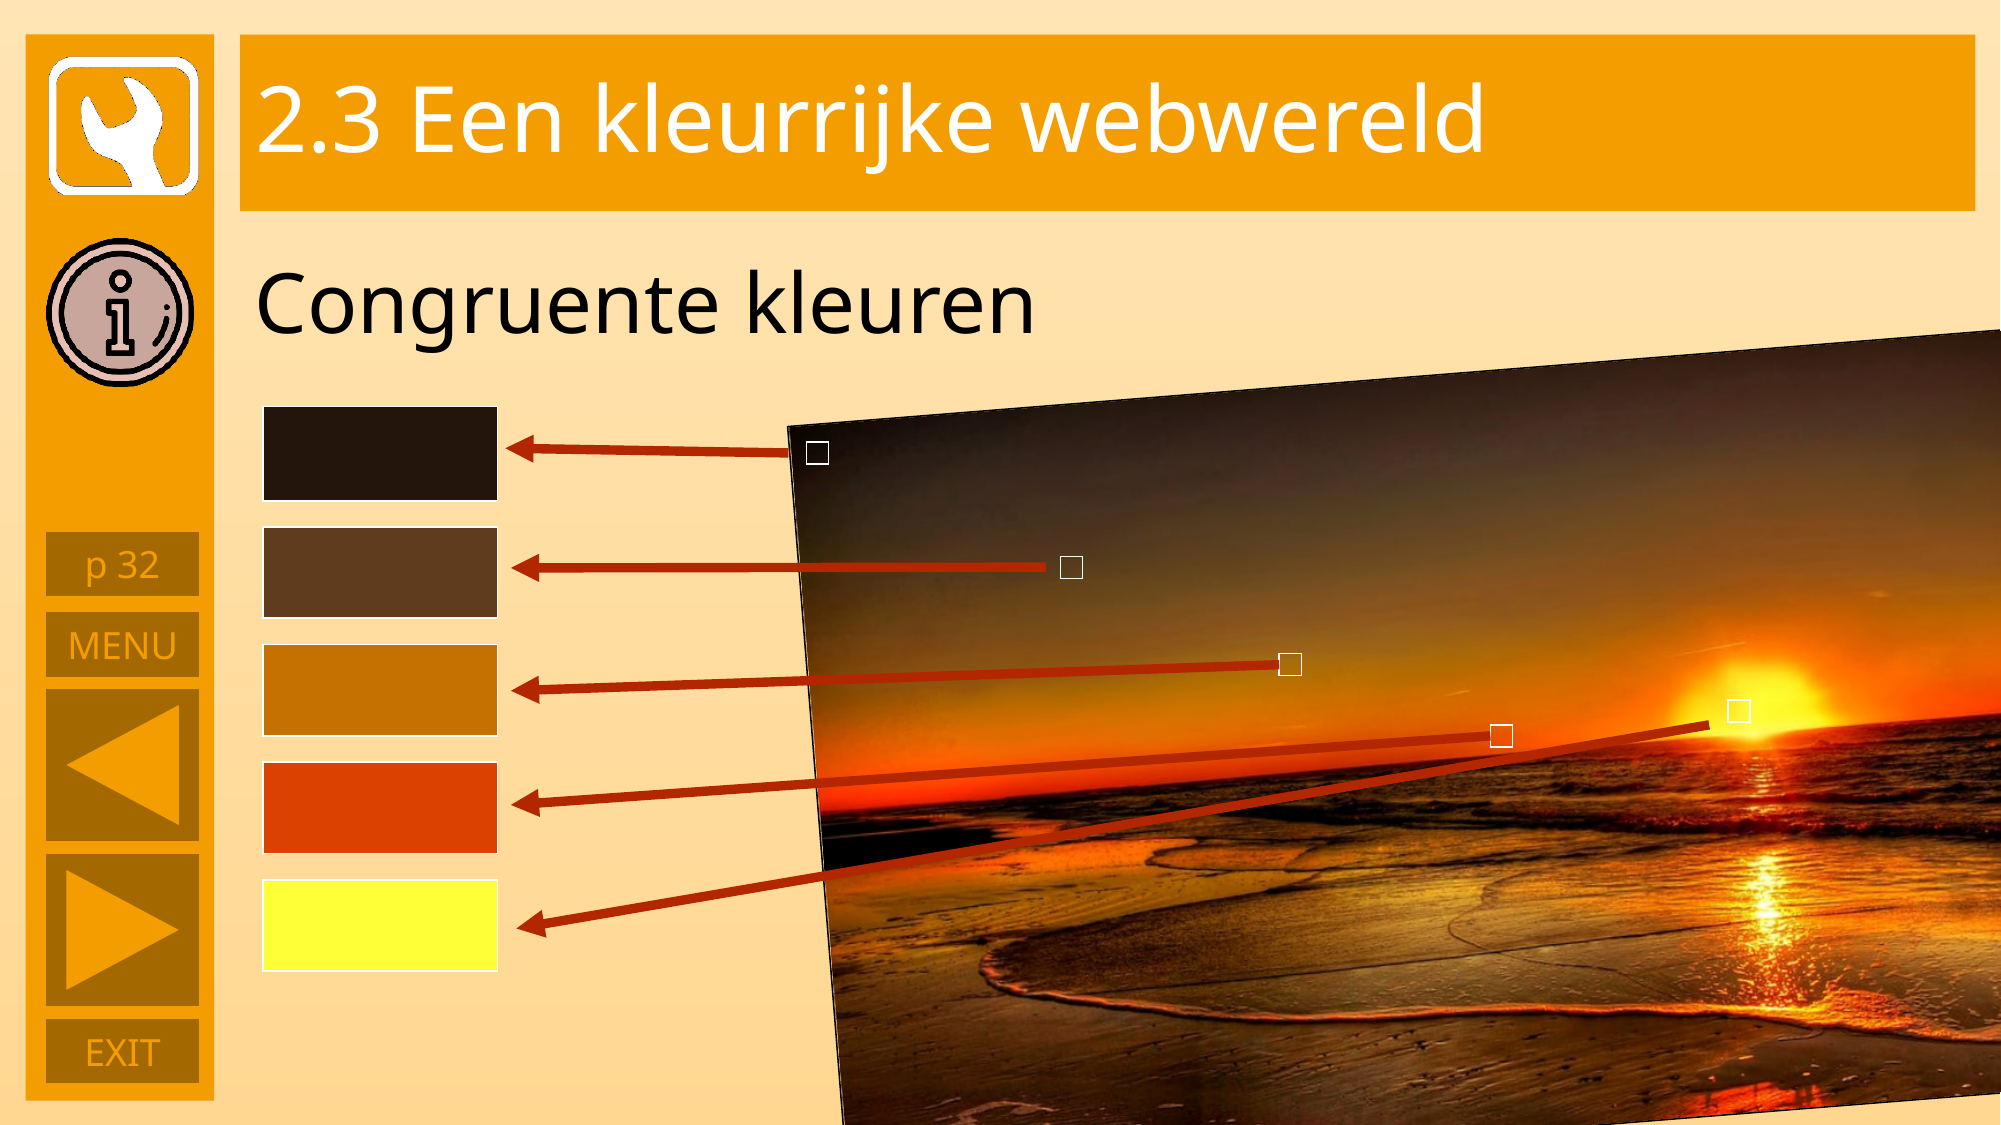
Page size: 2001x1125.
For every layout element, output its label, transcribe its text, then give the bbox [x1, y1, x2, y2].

text_box [215, 766, 262, 773]
text_box hsl [1976, 172, 2000, 176]
text_box Congruente kleuren [240, 242, 1143, 358]
text_box [215, 352, 1702, 361]
text_box hsl [0, 193, 25, 199]
text_box [0, 352, 25, 360]
text_box [262, 526, 498, 619]
text_box [64, 703, 180, 827]
text_box p 32 [46, 532, 199, 596]
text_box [510, 735, 516, 805]
text_box [46, 854, 199, 1006]
text_box [262, 761, 498, 854]
picture [46, 238, 194, 387]
picture [790, 330, 2001, 1125]
text_box [262, 879, 498, 972]
text_box [262, 644, 498, 737]
text_box hsl [0, 172, 25, 176]
text_box EXIT [46, 1019, 199, 1083]
text_box [46, 689, 199, 841]
text_box hsl [215, 172, 240, 176]
text_box hsl [1976, 193, 2000, 199]
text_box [510, 664, 1280, 691]
text_box [65, 868, 181, 992]
text_box [262, 406, 498, 502]
text_box hsl [215, 193, 240, 199]
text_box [505, 448, 789, 453]
text_box [805, 441, 816, 465]
title 2.3 Een kleurrijke webwereld [240, 34, 1976, 212]
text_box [516, 724, 1710, 929]
text_box [25, 33, 215, 1102]
text_box [498, 766, 510, 773]
text_box MENU [46, 612, 199, 677]
picture [47, 55, 199, 195]
text_box [0, 766, 25, 773]
